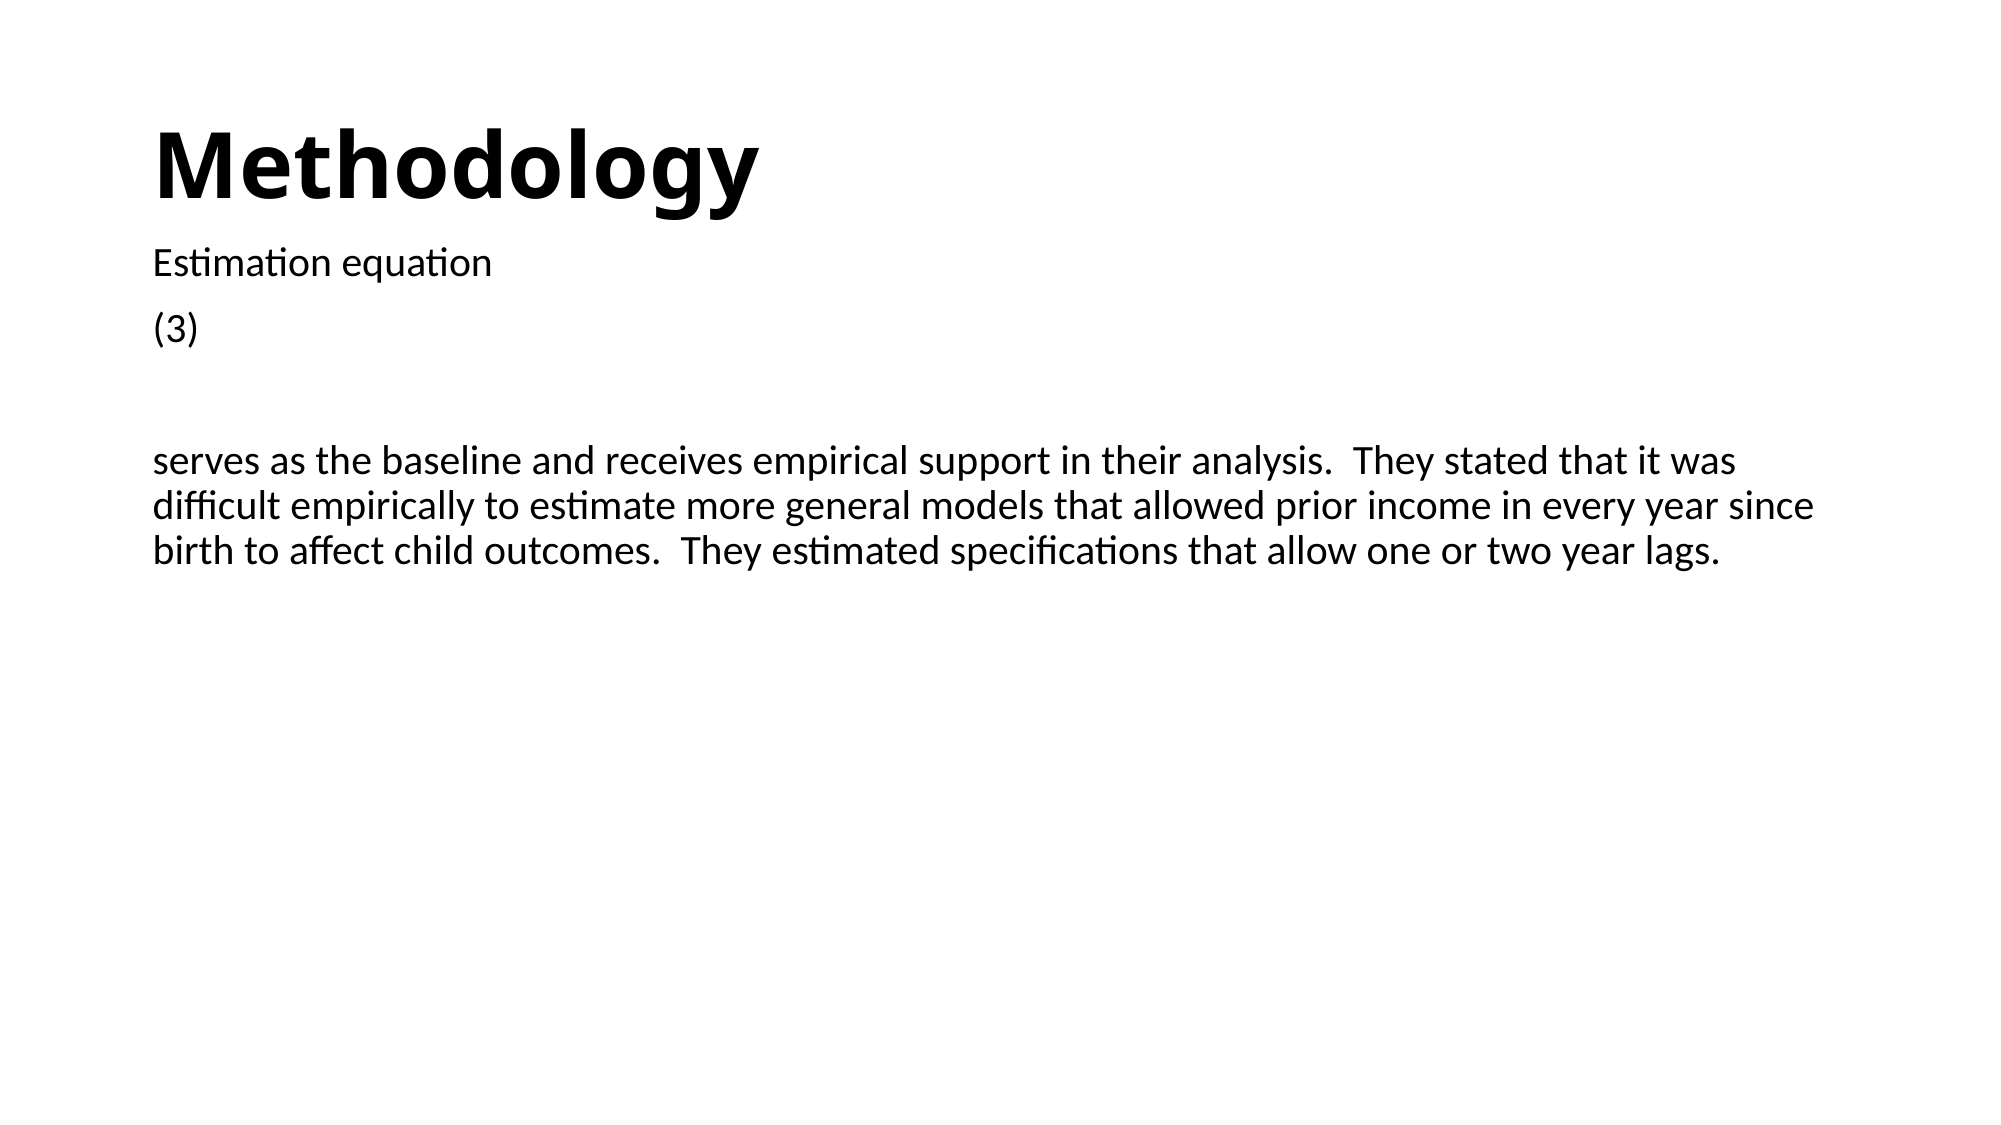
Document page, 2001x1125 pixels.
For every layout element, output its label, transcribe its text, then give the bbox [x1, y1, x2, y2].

title Methodology [137, 59, 1863, 278]
